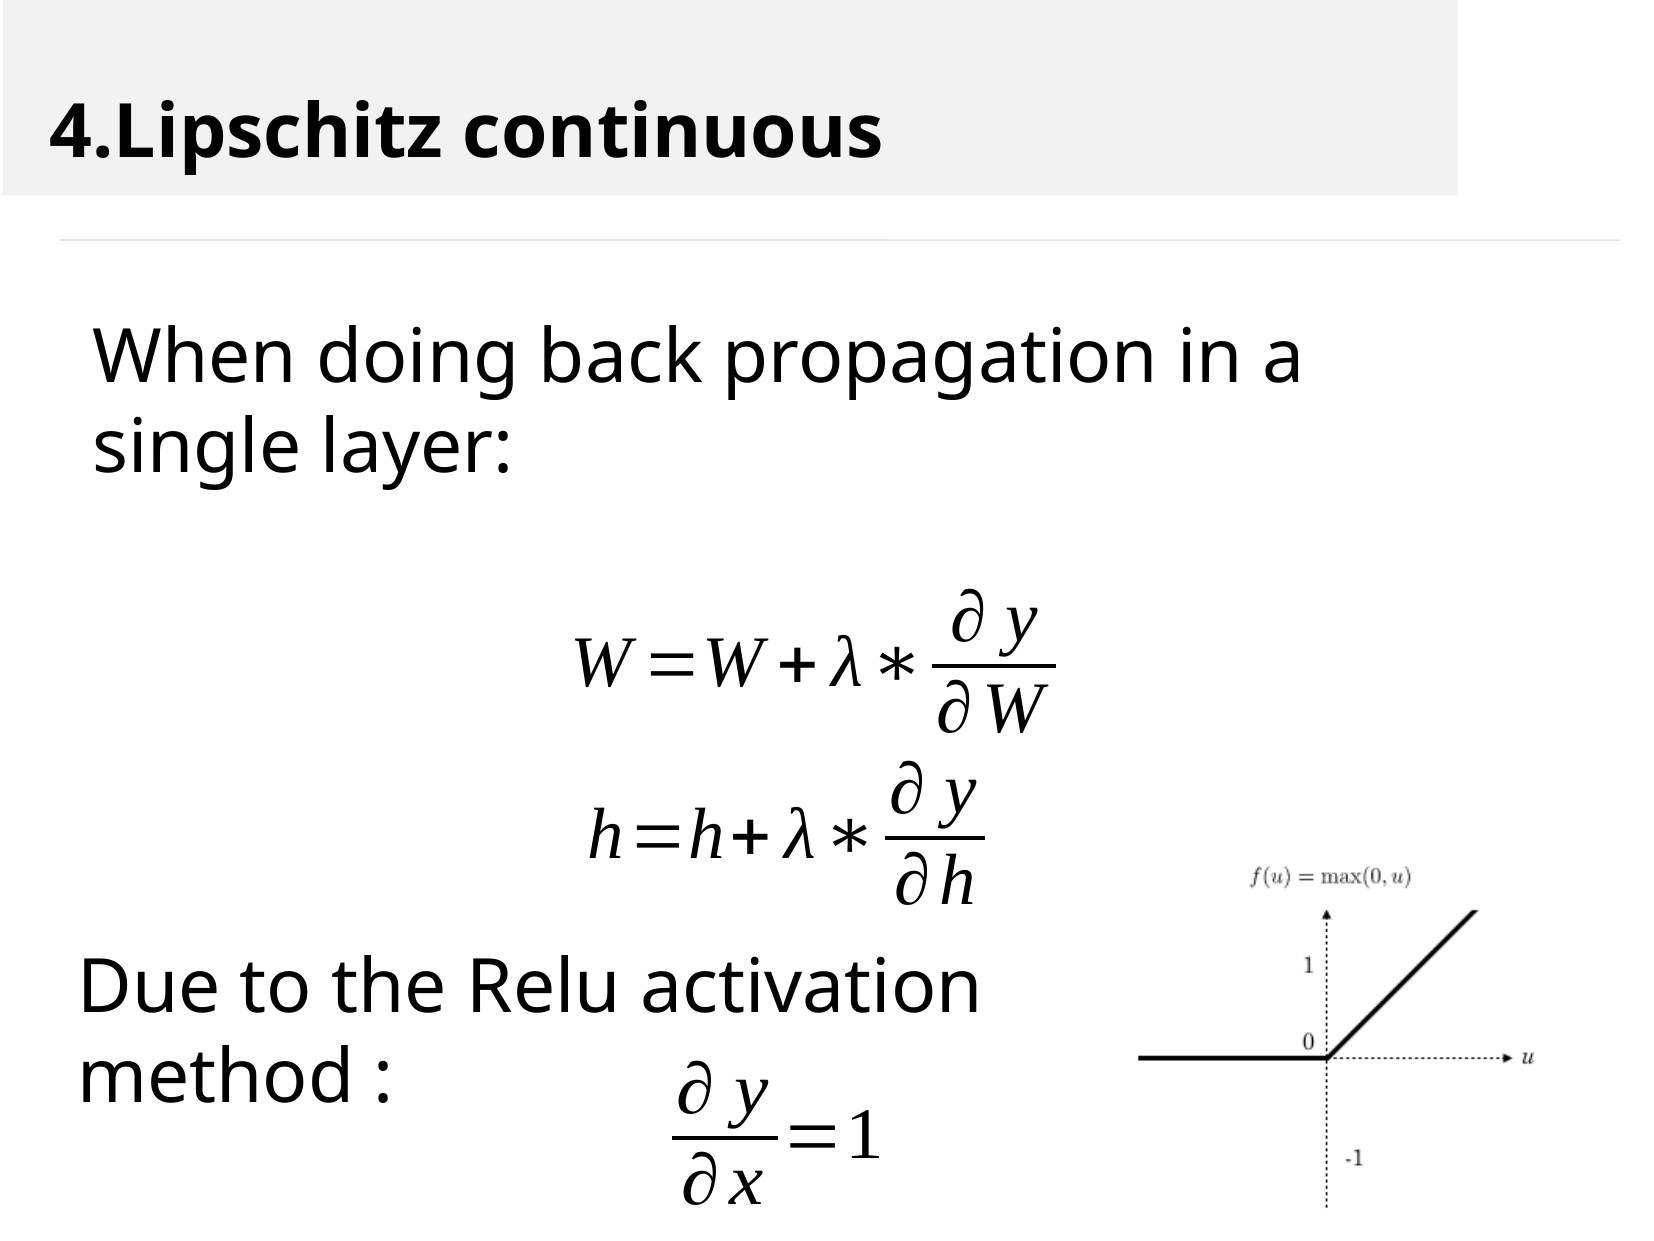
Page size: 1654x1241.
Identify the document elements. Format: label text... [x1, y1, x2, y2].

text_box [2, 0, 1458, 196]
picture [1125, 854, 1546, 1220]
text_box 4.Lipschitz continuous [38, 74, 900, 181]
text_box [288, 710, 1350, 926]
text_box Due to the Relu activation method : [62, 930, 1120, 1125]
text_box When doing back propagation in a single layer: [77, 300, 1335, 495]
